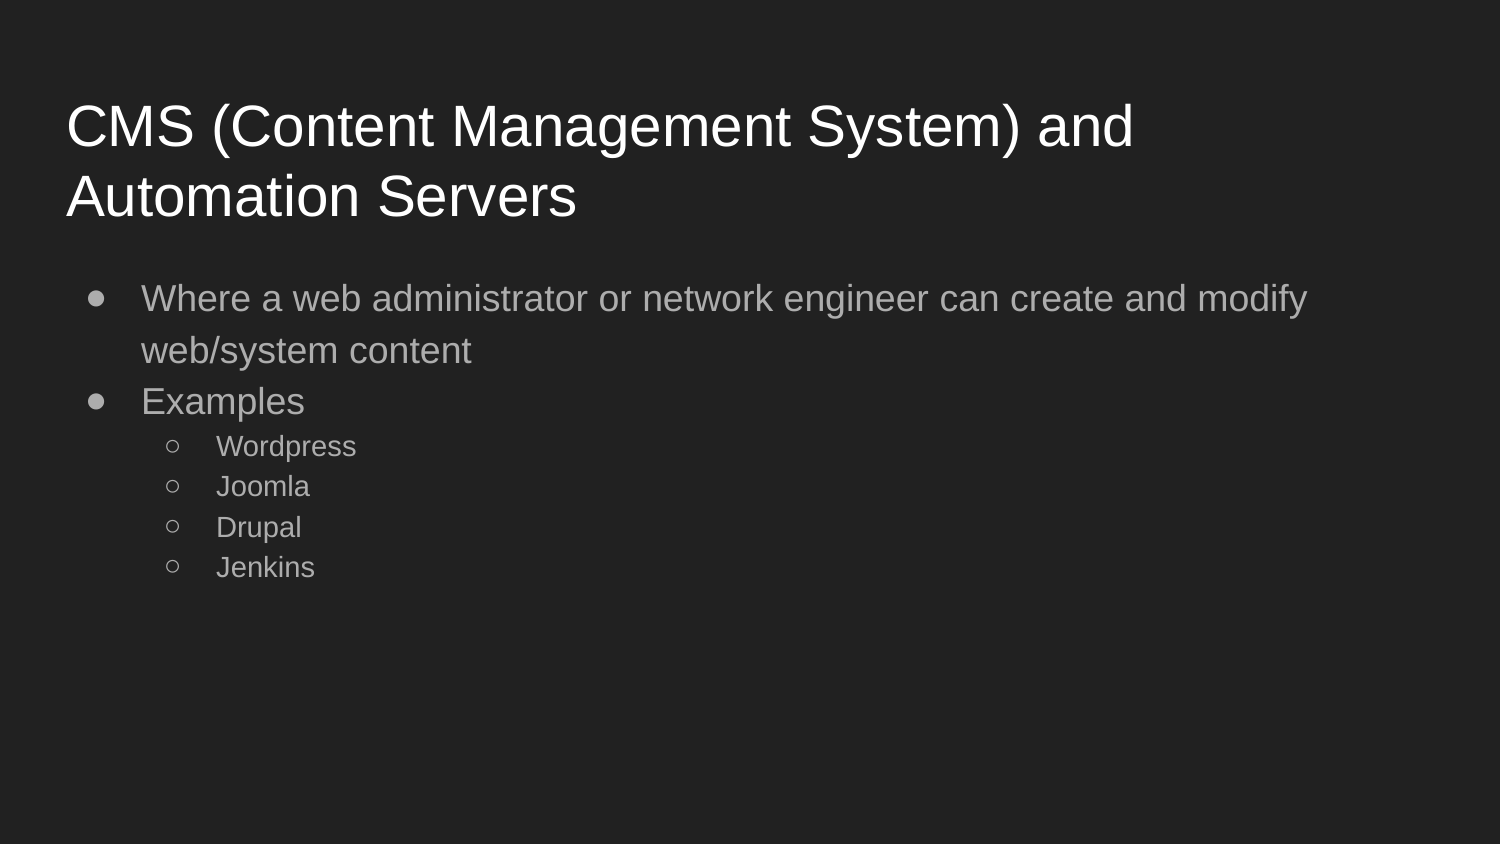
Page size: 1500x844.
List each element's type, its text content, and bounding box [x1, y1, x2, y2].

list Where a web administrator or network engineer can create and modify web/system content Examples Wordpress Joomla Drupal Jenkins [51, 252, 1449, 813]
title CMS (Content Management System) and Automation Servers [51, 72, 1449, 167]
